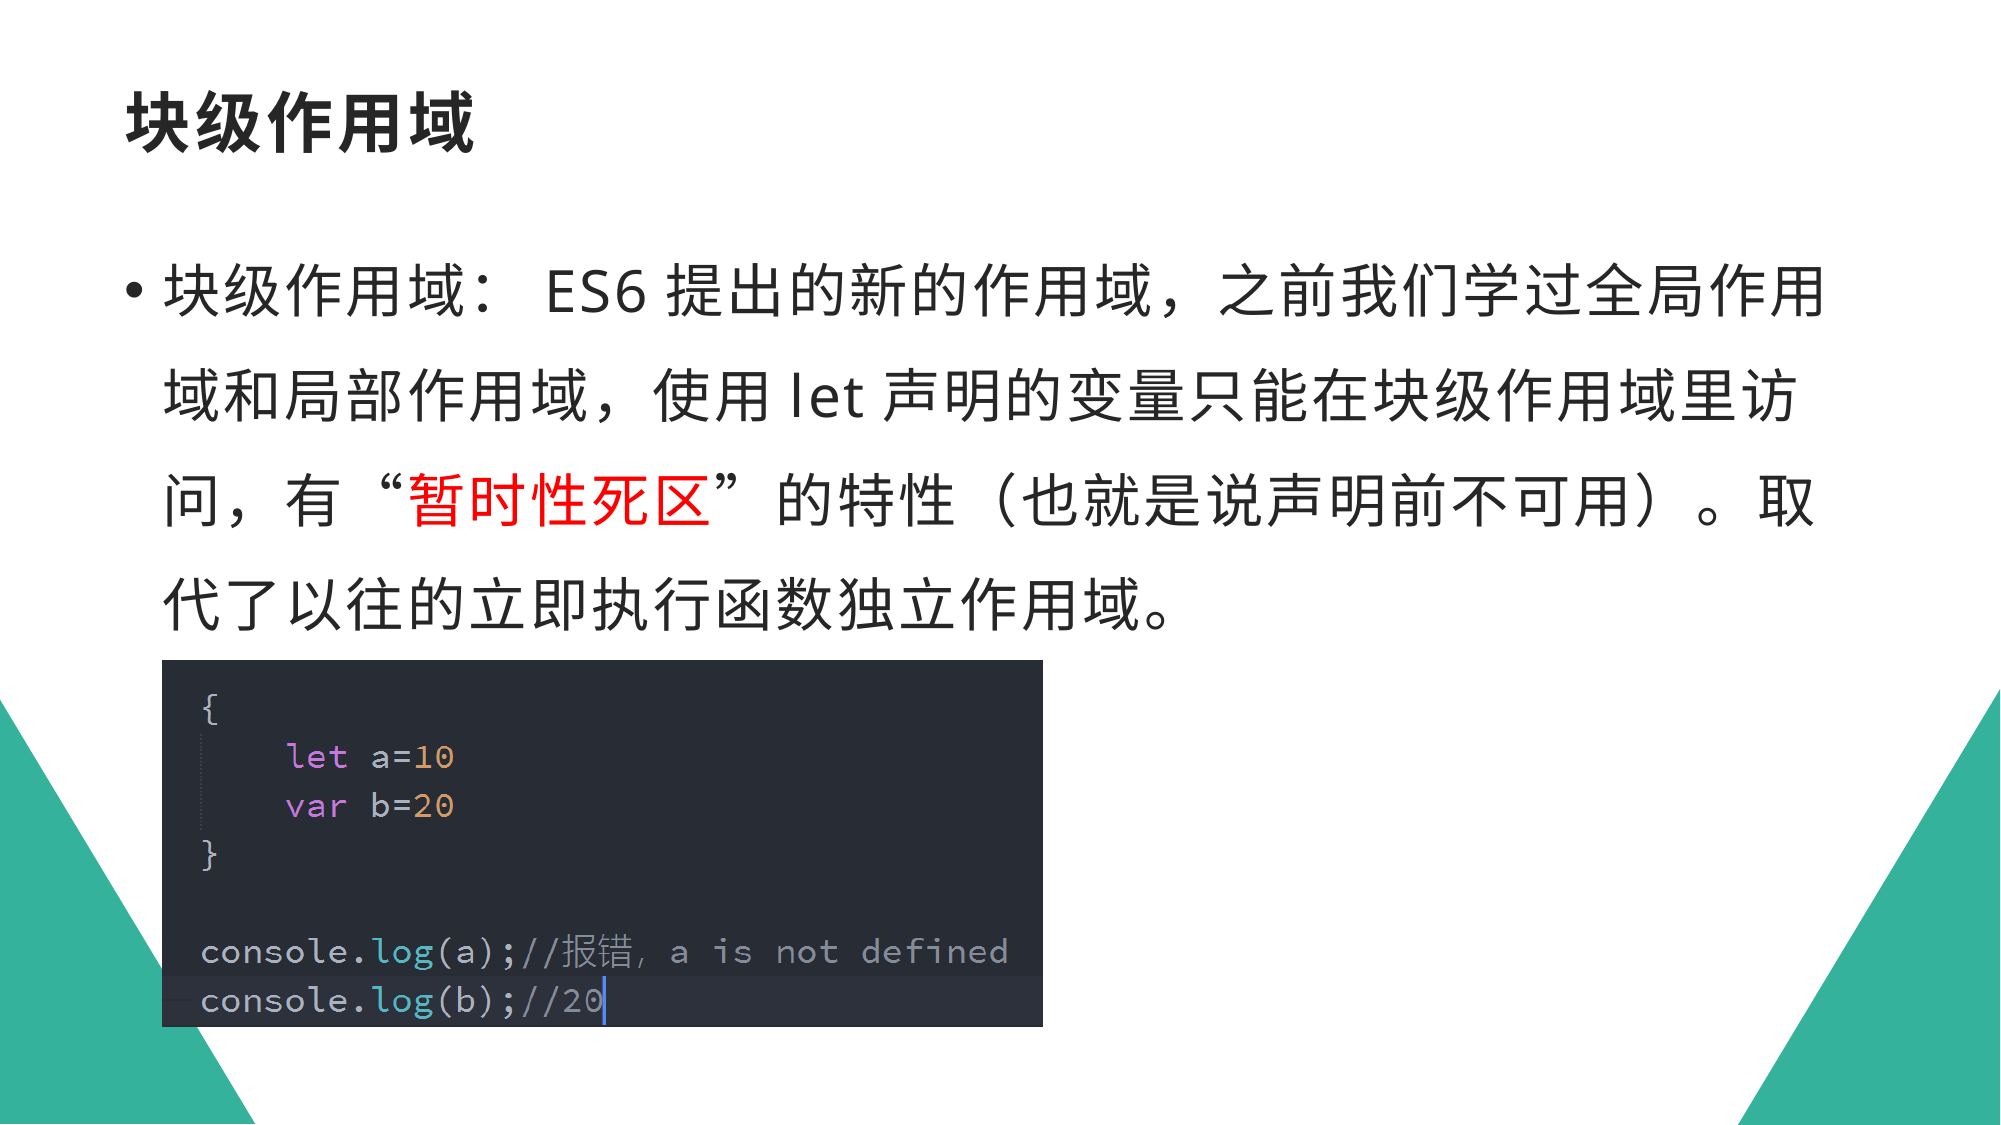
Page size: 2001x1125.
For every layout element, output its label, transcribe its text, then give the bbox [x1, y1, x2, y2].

title 块级作用域 [109, 72, 1891, 146]
list 块级作用域：ES6提出的新的作用域，之前我们学过全局作用域和局部作用域，使用let声明的变量只能在块级作用域里访问，有“暂时性死区”的特性（也就是说声明前不可用）。取代了以往的立即执行函数独立作用域。 [109, 211, 1869, 1041]
picture [162, 660, 1043, 1027]
